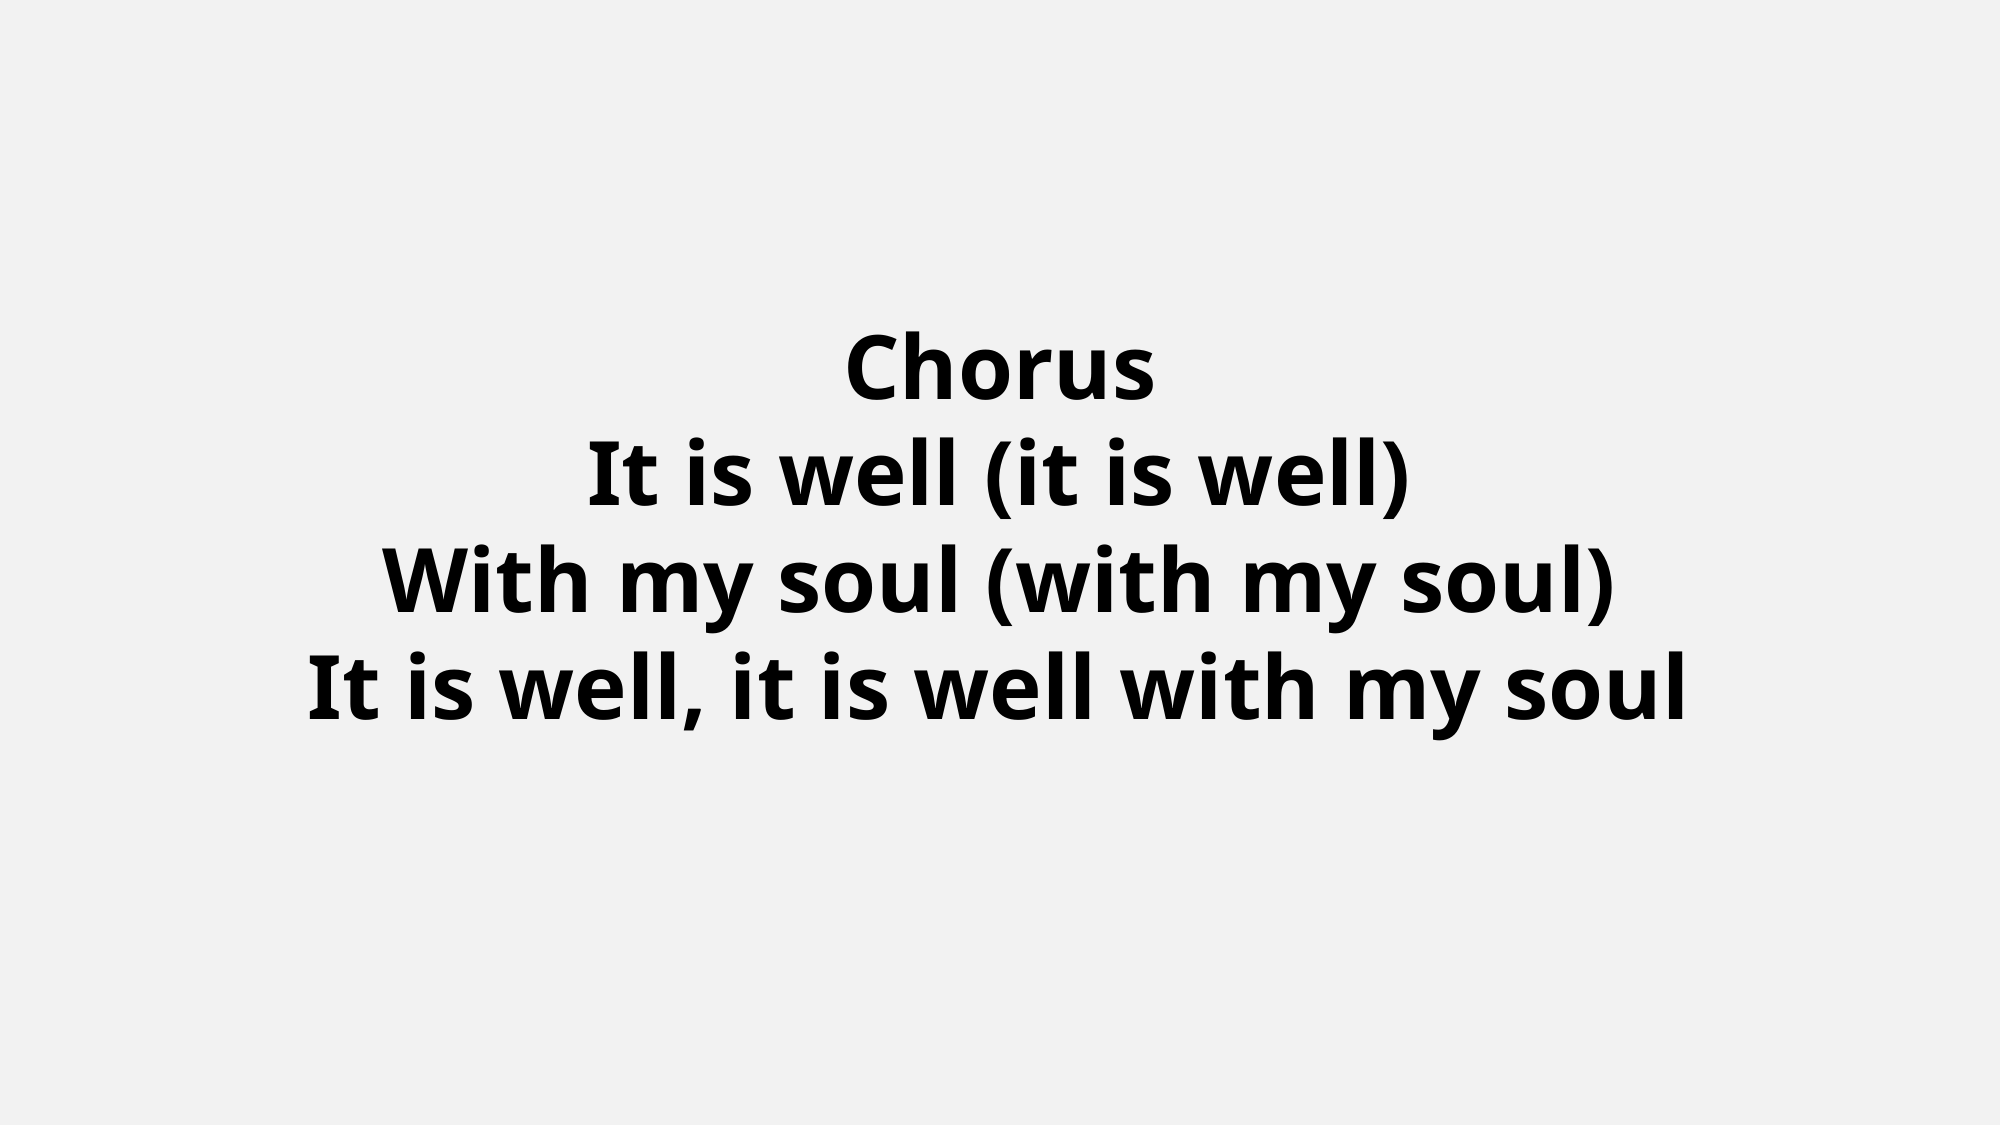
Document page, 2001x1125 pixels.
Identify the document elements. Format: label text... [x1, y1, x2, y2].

subtitle Chorus It is well (it is well) With my soul (with my soul) It is well, it is well with my soul [111, 0, 1889, 1048]
